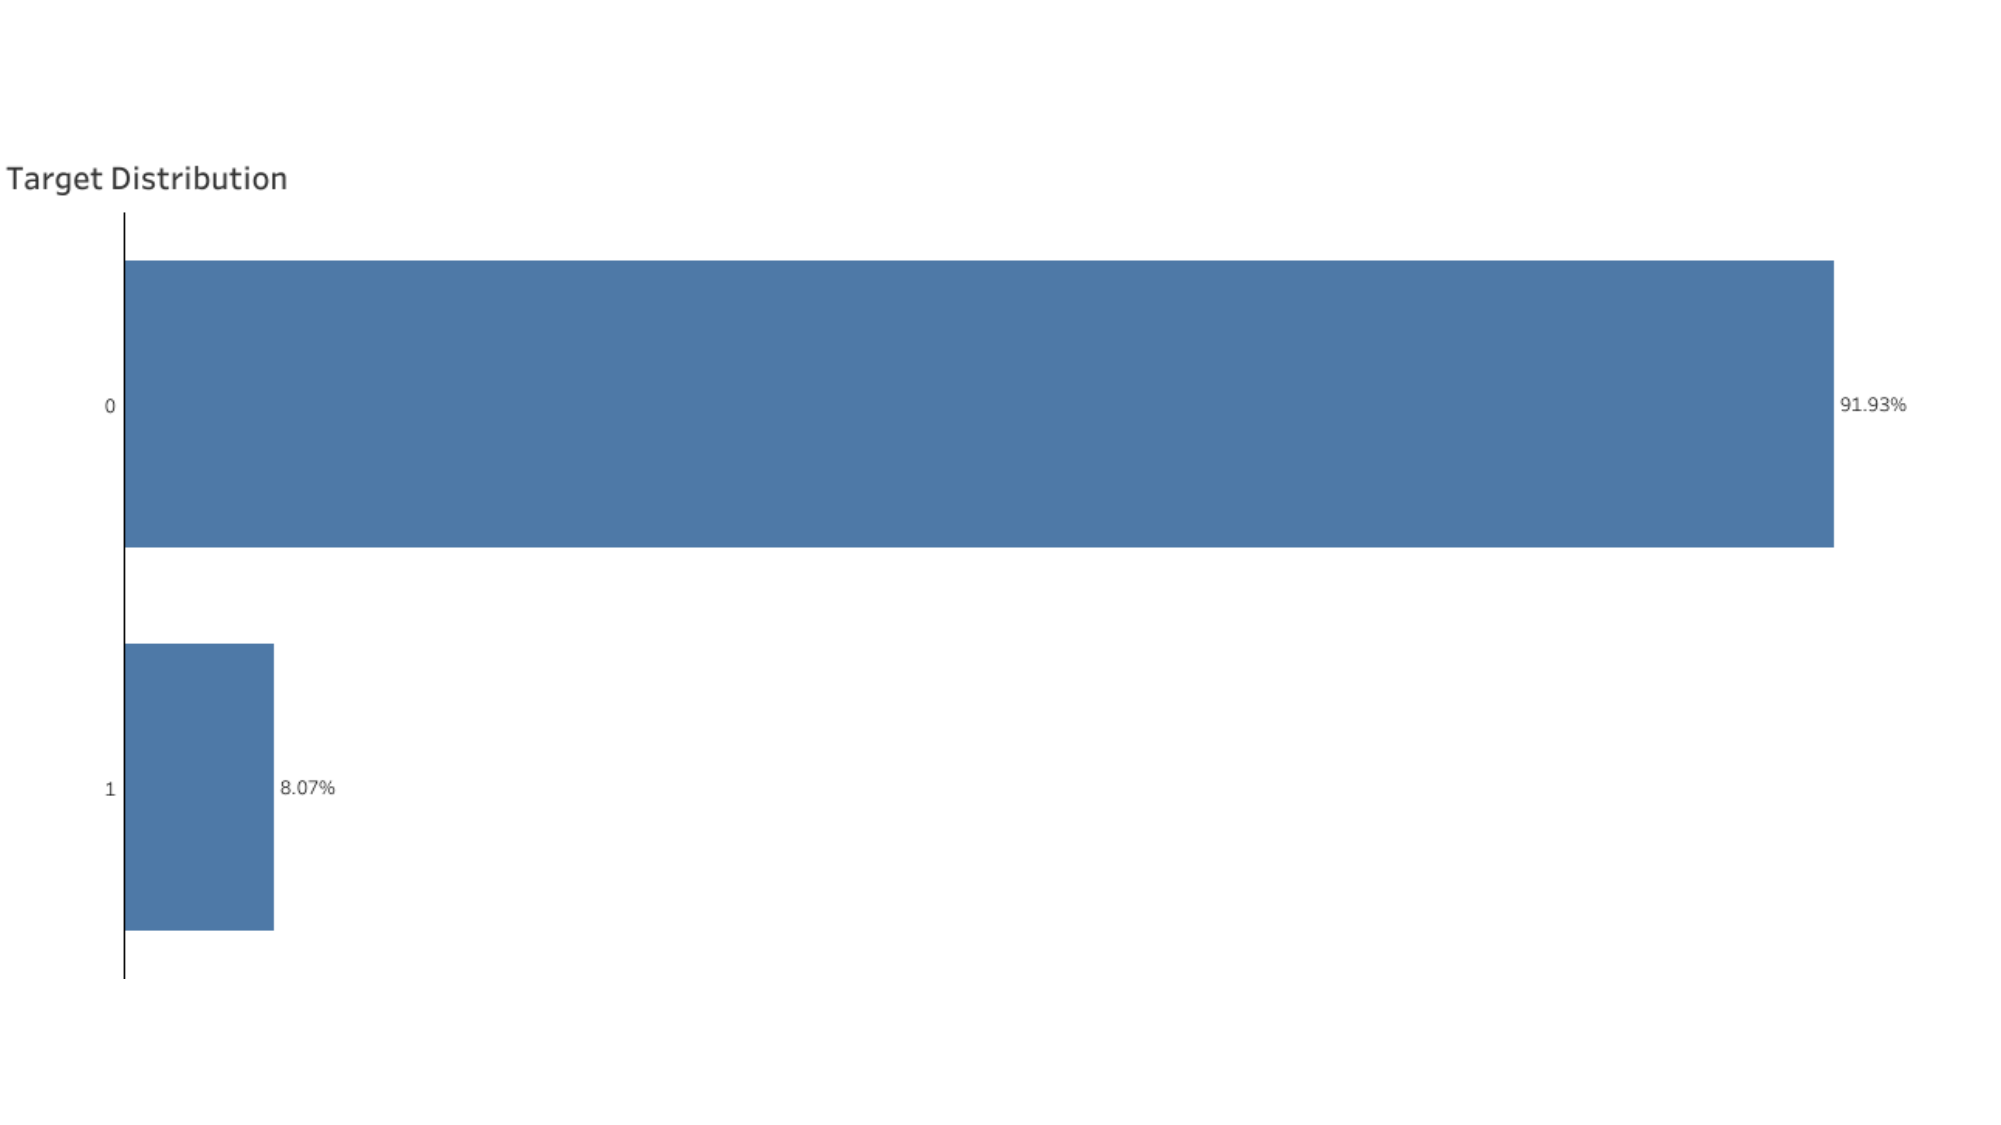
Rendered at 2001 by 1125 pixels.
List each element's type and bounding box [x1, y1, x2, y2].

picture [0, 146, 2000, 979]
